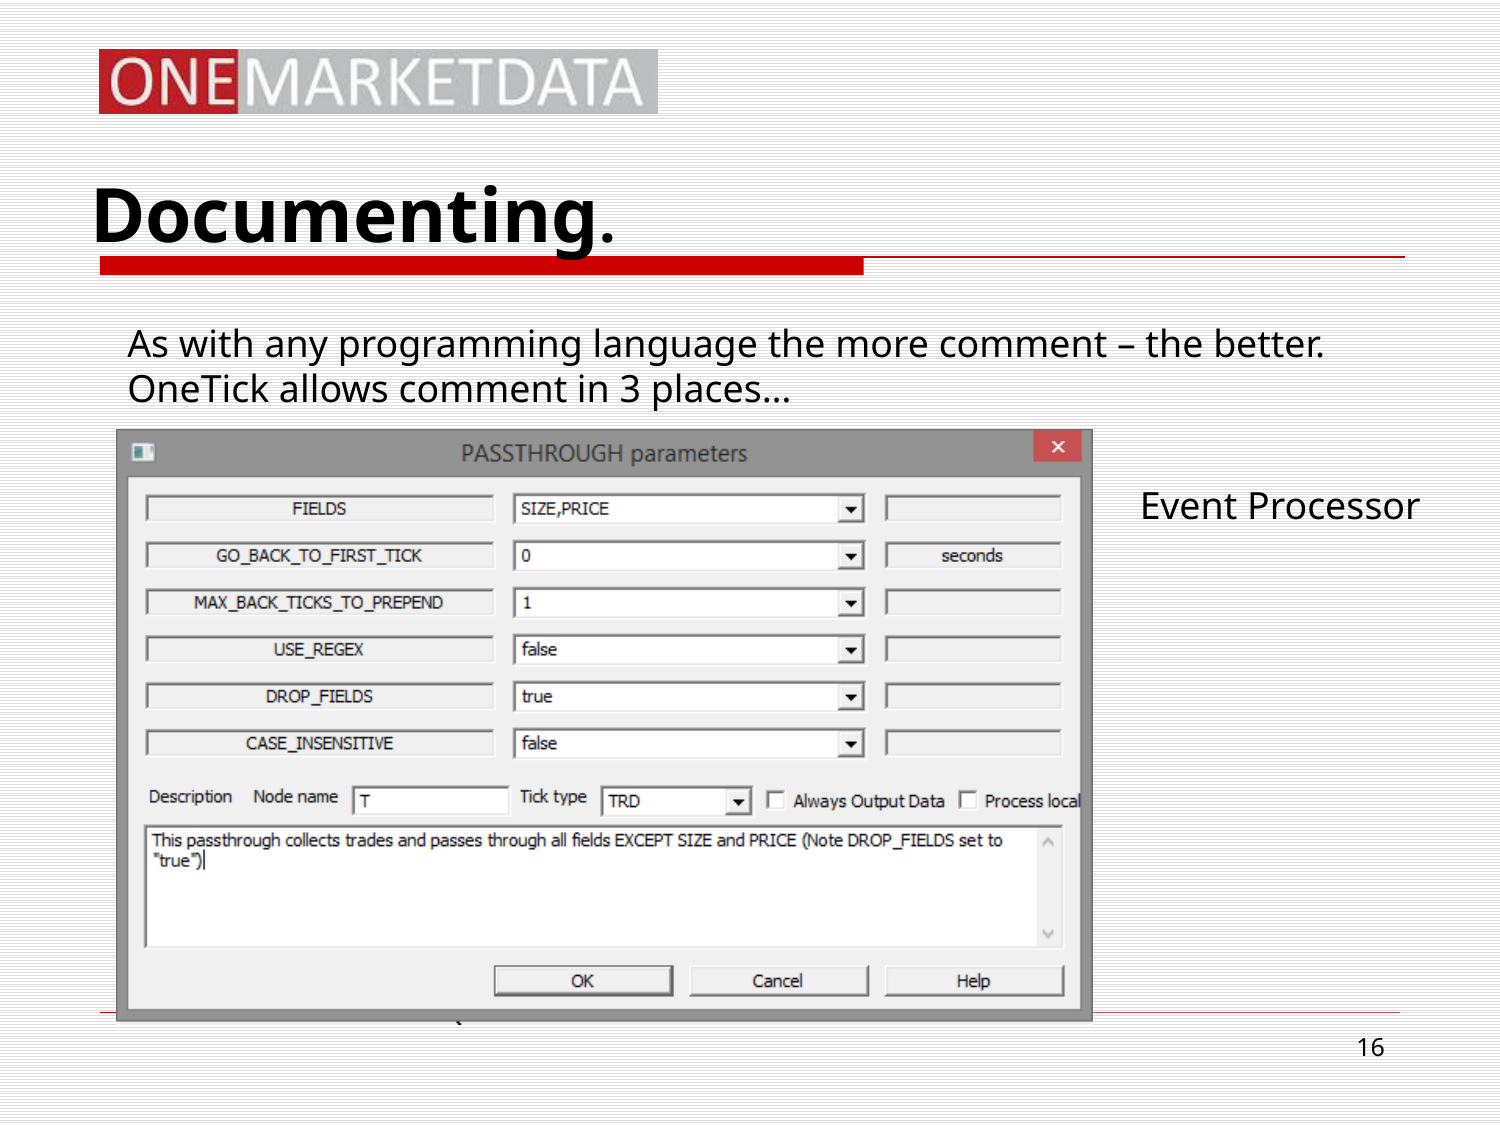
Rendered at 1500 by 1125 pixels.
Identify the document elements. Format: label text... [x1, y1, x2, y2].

picture [115, 428, 1093, 1025]
text_box Event Processor [1125, 474, 1450, 535]
title Documenting. [75, 153, 1388, 266]
slide_number 16 [1074, 1024, 1401, 1103]
picture [99, 49, 658, 114]
text_box As with any programming language the more comment – the better. OneTick allows comment in 3 places… [112, 312, 1388, 418]
